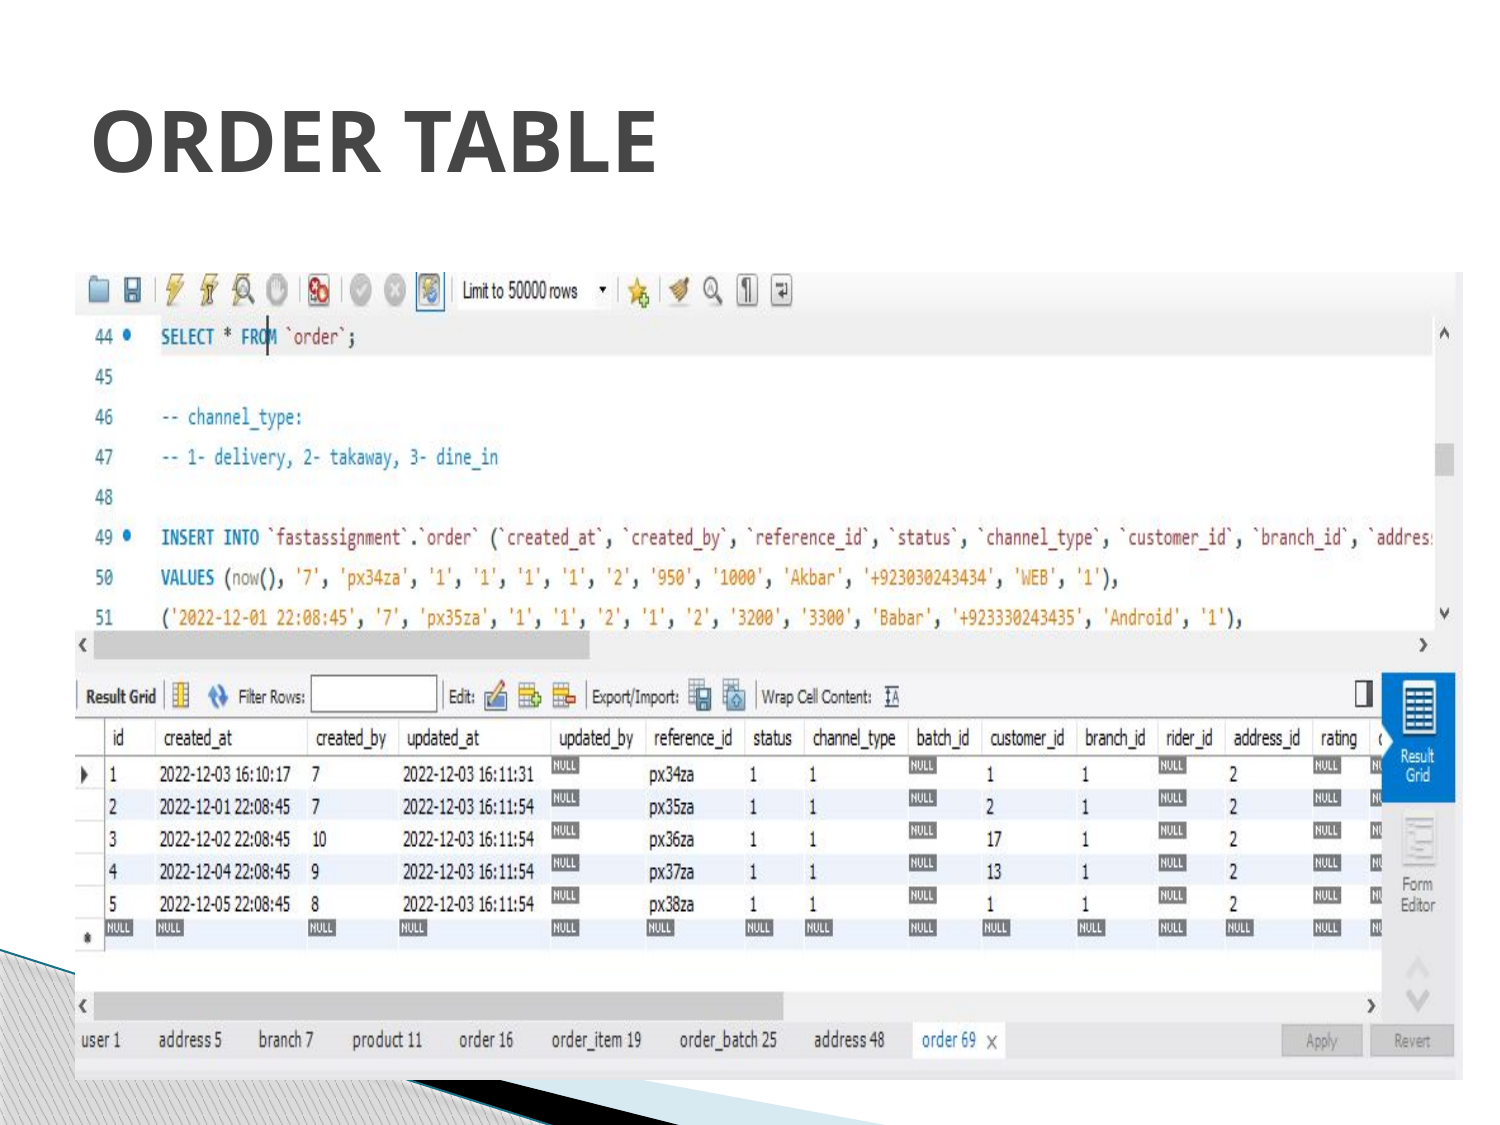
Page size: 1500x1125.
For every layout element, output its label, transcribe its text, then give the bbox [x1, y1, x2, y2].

picture [74, 272, 1463, 1081]
title ORDER TABLE [75, 45, 1425, 233]
